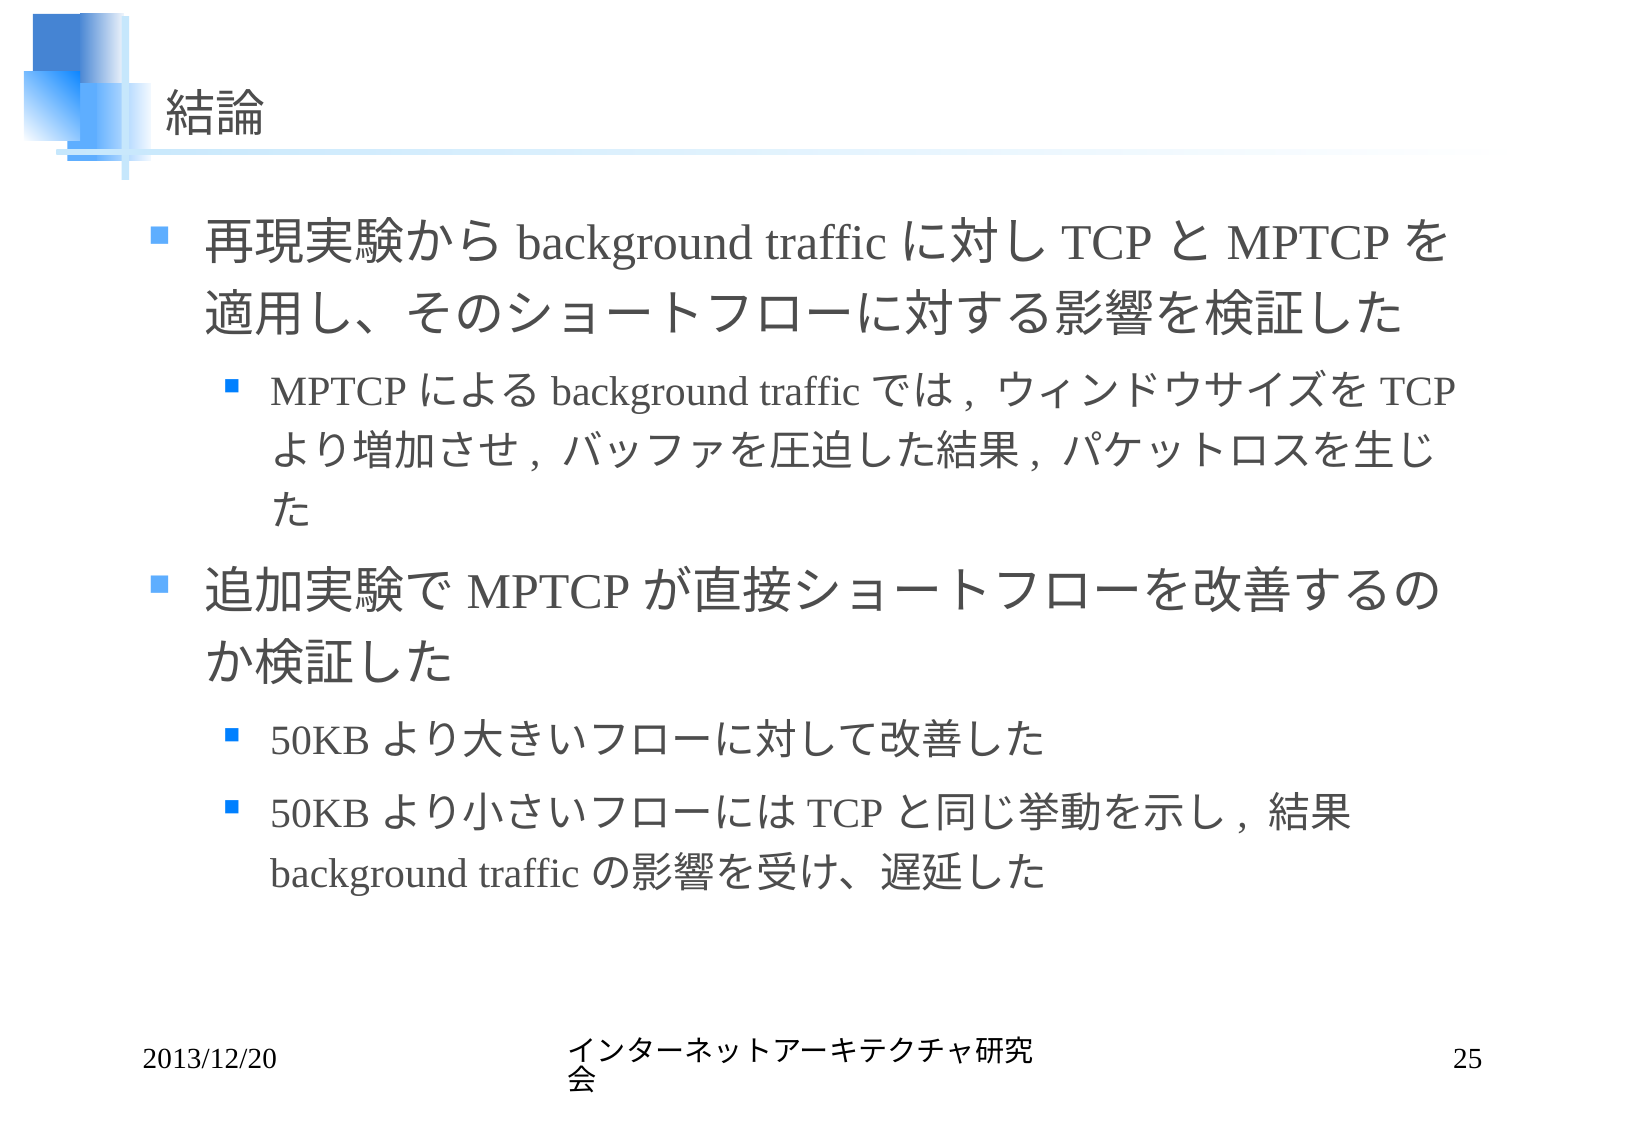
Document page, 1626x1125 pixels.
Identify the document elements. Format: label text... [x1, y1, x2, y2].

slide_number 25 [1159, 1035, 1498, 1083]
list 再現実験からbackground trafficに対しTCPとMPTCPを適用し、そのショートフローに対する影響を検証した MPTCPによるbackground trafficでは, ウィンドウサイズをTCPより増加させ, バッファを圧迫した結果, パケットロスを生じた 追加実験でMPTCPが直接ショートフローを改善するのか検証した 50KBより大きいフローに対して改善した 50KBより小さいフローにはTCPと同じ挙動を示し, 結果background trafficの影響を受け、遅延した [133, 189, 1492, 988]
title 結論 [127, 54, 1522, 149]
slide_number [127, 1034, 467, 1083]
footer インターネットアーキテクチャ研究会 [552, 1035, 1068, 1083]
